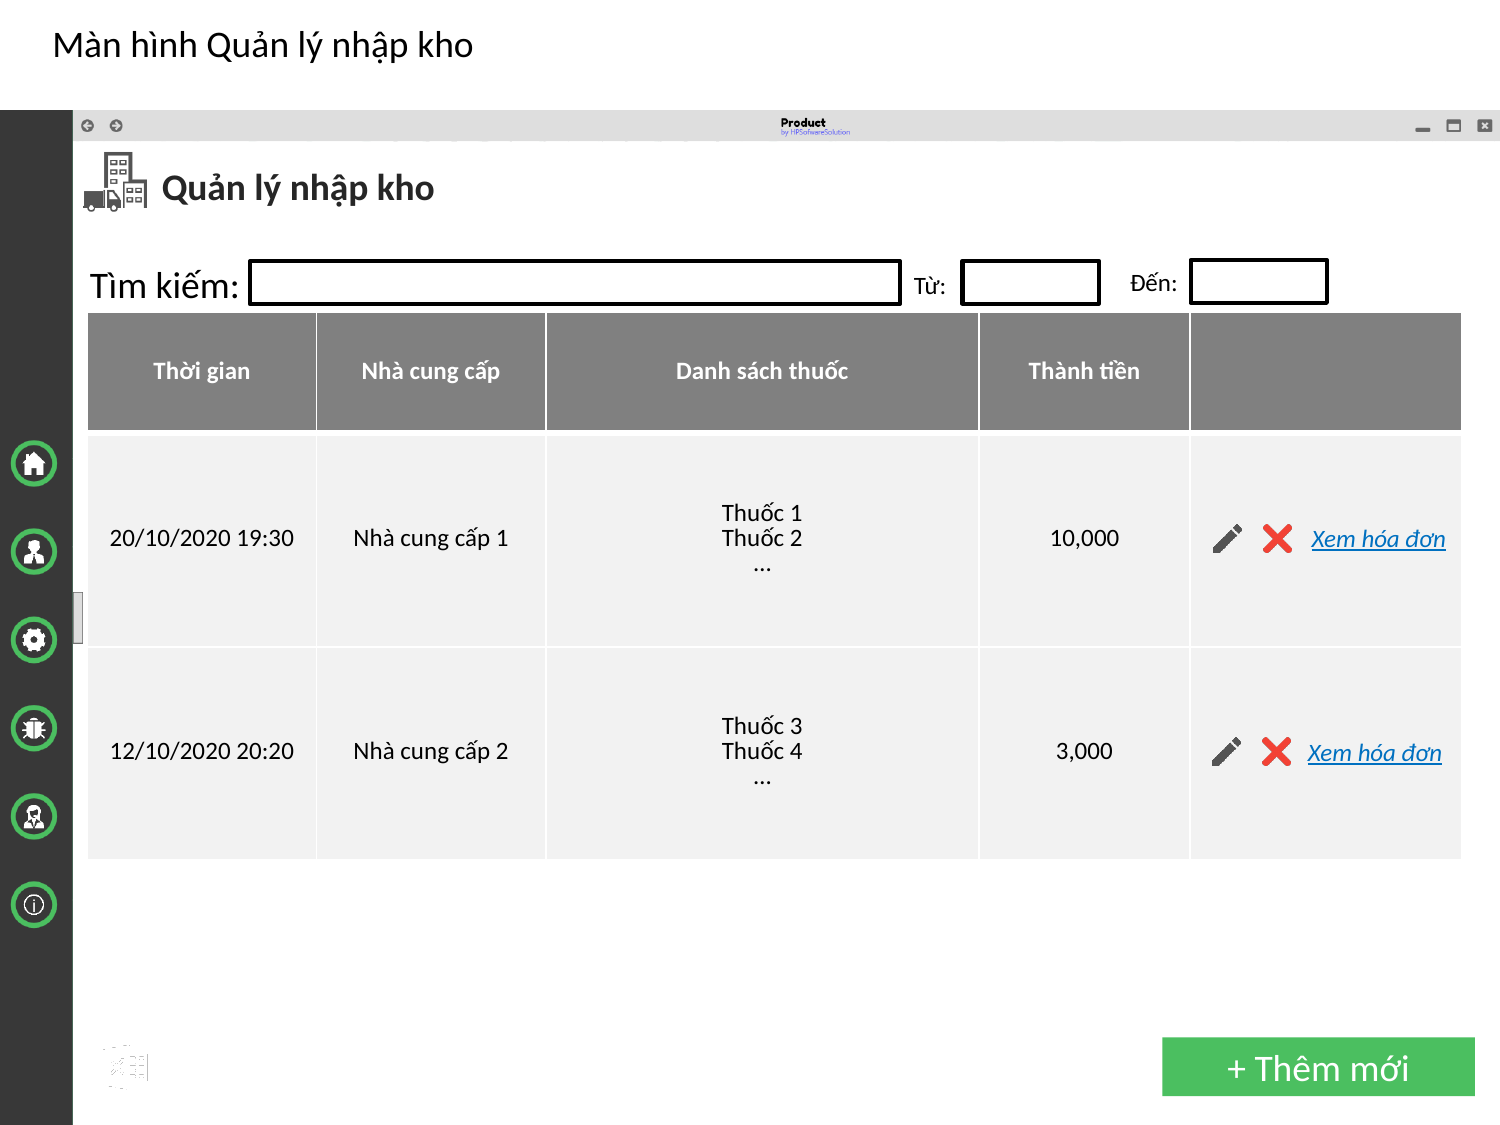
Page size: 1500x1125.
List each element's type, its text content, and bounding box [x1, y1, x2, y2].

picture [0, 110, 1500, 1125]
text_box Màn hình Quản lý nhập kho [37, 12, 888, 73]
